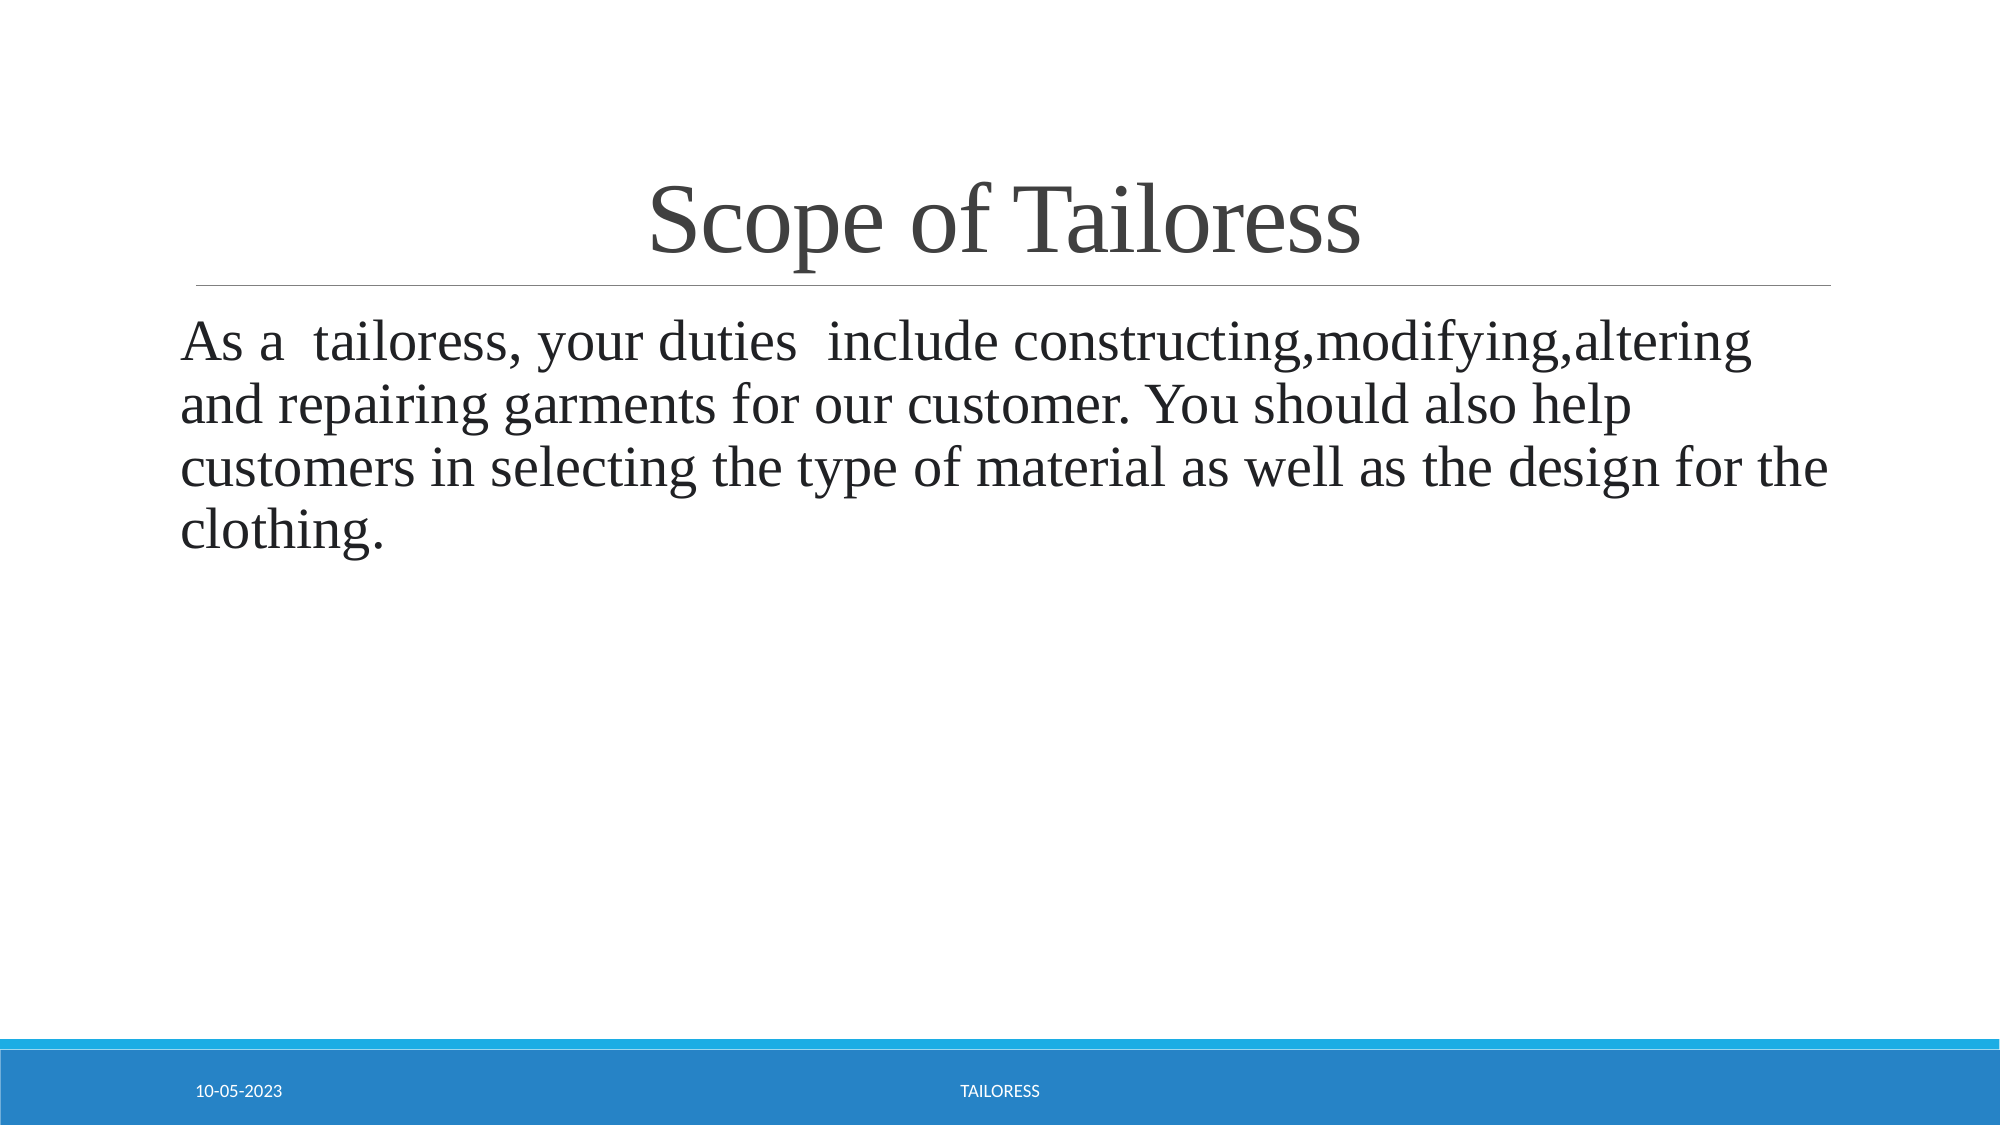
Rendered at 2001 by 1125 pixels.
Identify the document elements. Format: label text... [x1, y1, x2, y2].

footer Tailoress [604, 1059, 1396, 1120]
list As a tailoress, your duties include constructing,modifying,altering and repairing garments for our customer. You should also help customers in selecting the type of material as well as the design for the clothing. [180, 302, 1830, 963]
title Scope of Tailoress [180, 42, 1830, 281]
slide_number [180, 1059, 586, 1120]
